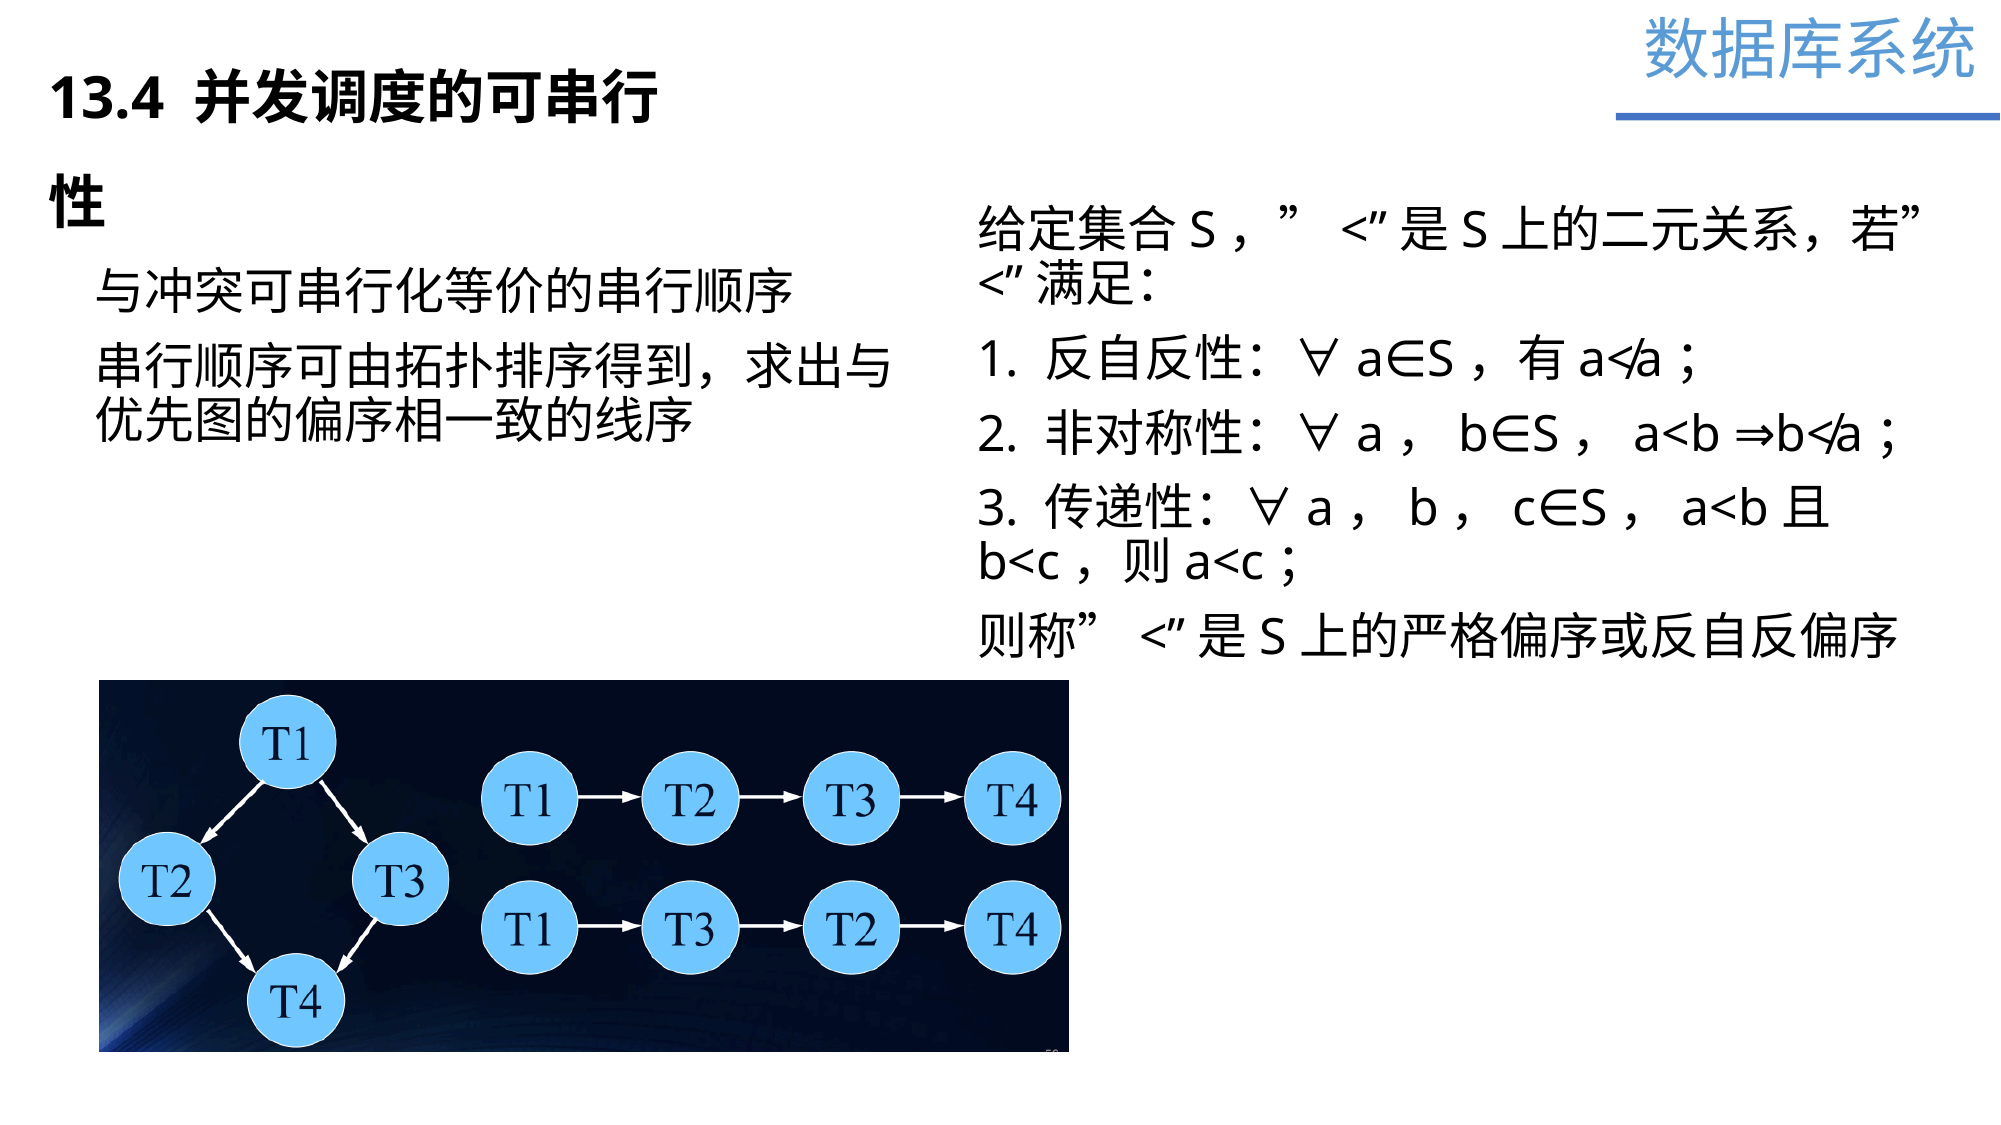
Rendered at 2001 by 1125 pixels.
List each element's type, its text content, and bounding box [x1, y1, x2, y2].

text_box 数据库系统 [1629, 0, 1993, 95]
picture [99, 680, 1069, 1052]
text_box [1615, 112, 2000, 121]
text_box 13.4 并发调度的可串行性 [33, 17, 722, 243]
text_box 与冲突可串行化等价的串行顺序 串行顺序可由拓扑排序得到，求出与优先图的偏序相一致的线序 [79, 258, 932, 819]
text_box 给定集合S，”<”是S上的二元关系，若”<”满足： 1. 反自反性：∀a∈S，有a≮a； 2. 非对称性：∀a，b∈S，a<b ⇒b≮a； 3. 传递性：∀a，b，c∈S，a<b且b<c，则a<c； 则称”<”是S上的严格偏序或反自反偏序 [962, 196, 1975, 757]
